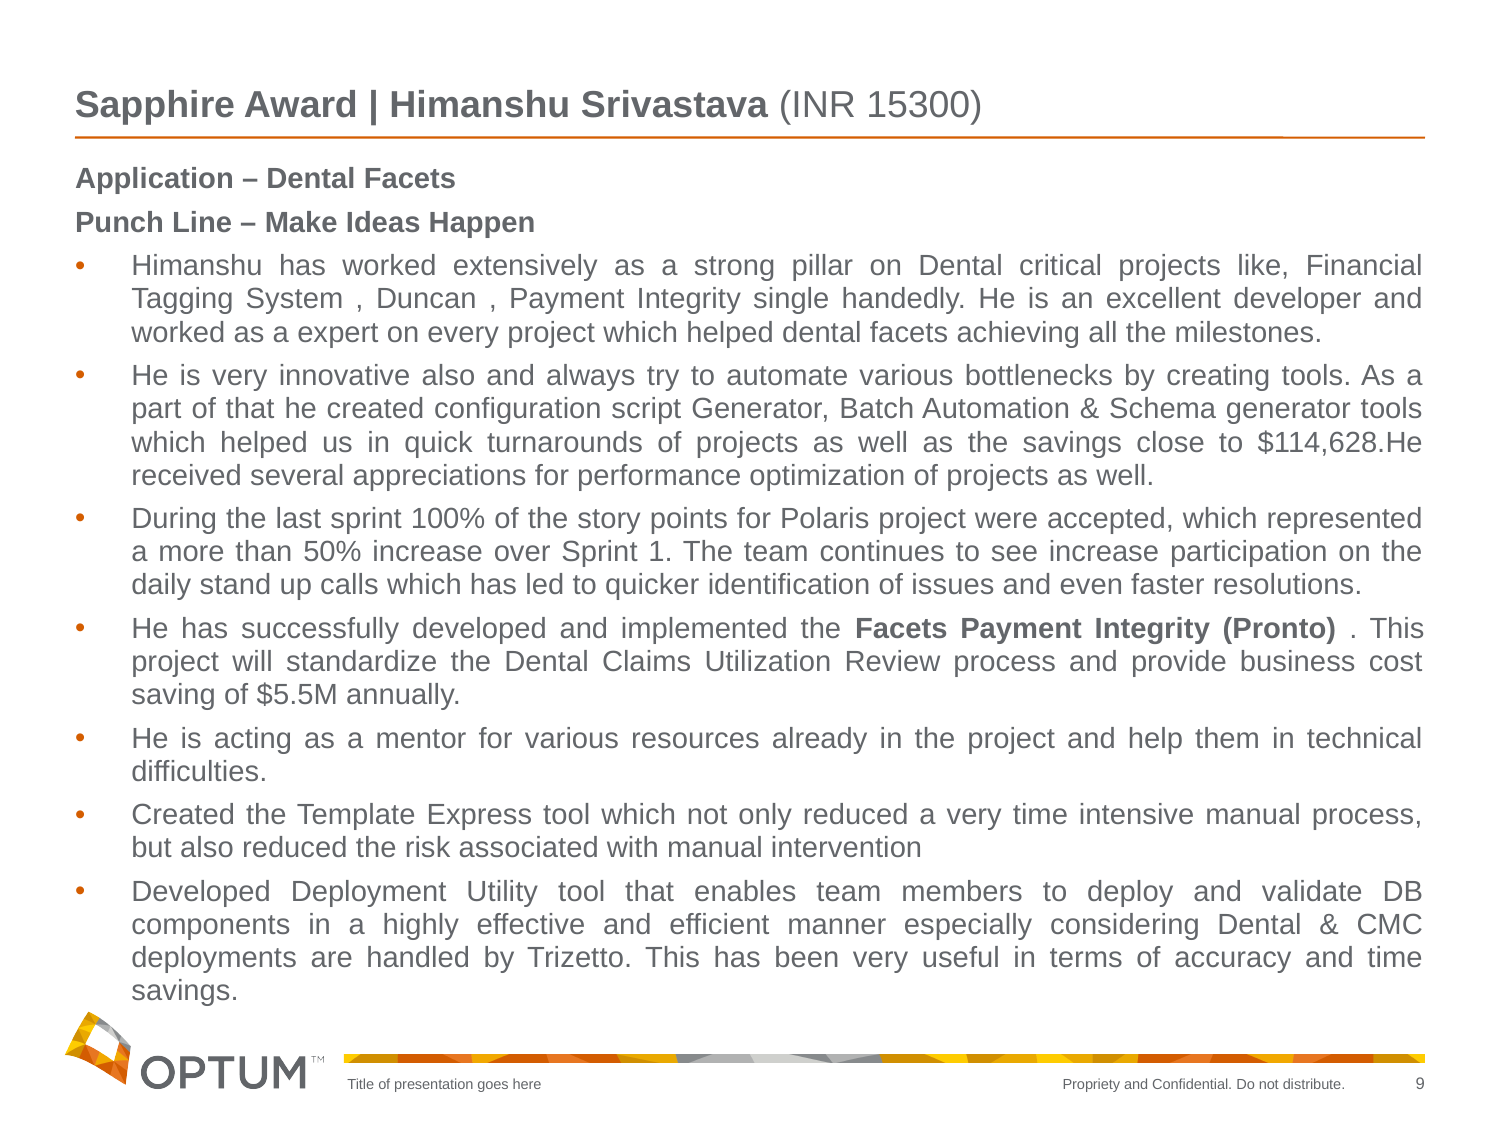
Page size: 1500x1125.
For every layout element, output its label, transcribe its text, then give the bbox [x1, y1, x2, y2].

picture [62, 1009, 327, 1092]
title Sapphire Award | Himanshu Srivastava (INR 15300) [74, 24, 1425, 126]
list Application – Dental Facets Punch Line – Make Ideas Happen Himanshu has worked extensively as a strong pillar on Dental critical projects like, Financial Tagging System , Duncan , Payment Integrity single handedly. He is an excellent developer and worked as a expert on every project which helped dental facets achieving all the milestones. He is very innovative also and always try to automate various bottlenecks by creating tools. As a part of that he created configuration script Generator, Batch Automation & Schema generator tools which helped us in quick turnarounds of projects as well as the savings close to $114,628.He received several appreciations for performance optimization of projects as well. During the last sprint 100% of the story points for Polaris project were accepted, which represented a more than 50% increase over Sprint 1. The team continues to see increase participation on the daily stand up calls which has led to quicker identification of issues and even faster resolutions. He has successfully developed and implemented the Facets Payment Integrity (Pronto) . This project will standardize the Dental Claims Utilization Review process and provide business cost saving of $5.5M annually. He is acting as a mentor for various resources already in the project and help them in technical difficulties. Created the Template Express tool which not only reduced a very time intensive manual process, but also reduced the risk associated with manual intervention Developed Deployment Utility tool that enables team members to deploy and validate DB components in a highly effective and efficient manner especially considering Dental & CMC deployments are handled by Trizetto. This has been very useful in terms of accuracy and time savings. [75, 162, 1425, 991]
slide_number 9 [1374, 1073, 1426, 1099]
picture [343, 1054, 1425, 1063]
